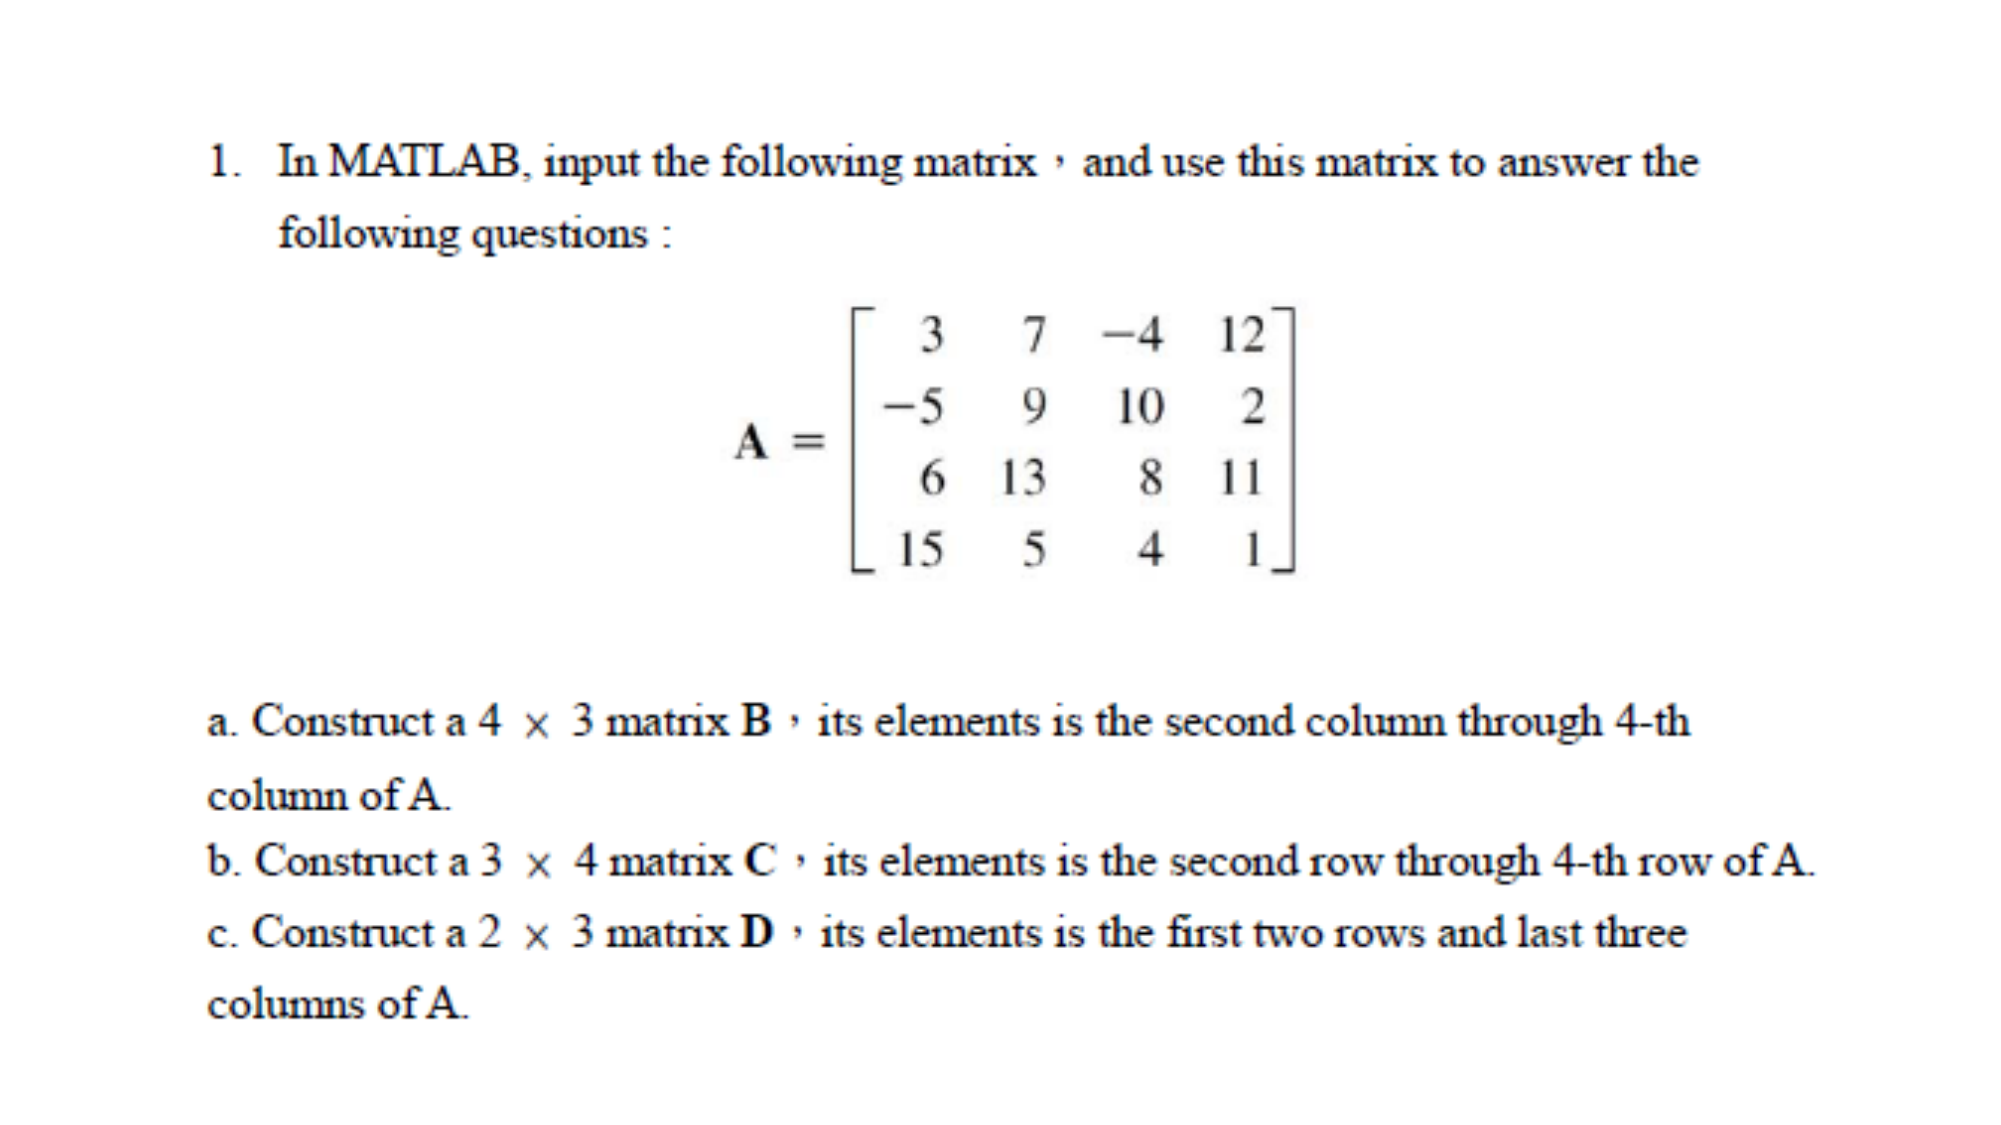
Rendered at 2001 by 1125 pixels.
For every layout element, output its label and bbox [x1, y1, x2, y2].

picture [111, 64, 1889, 1061]
